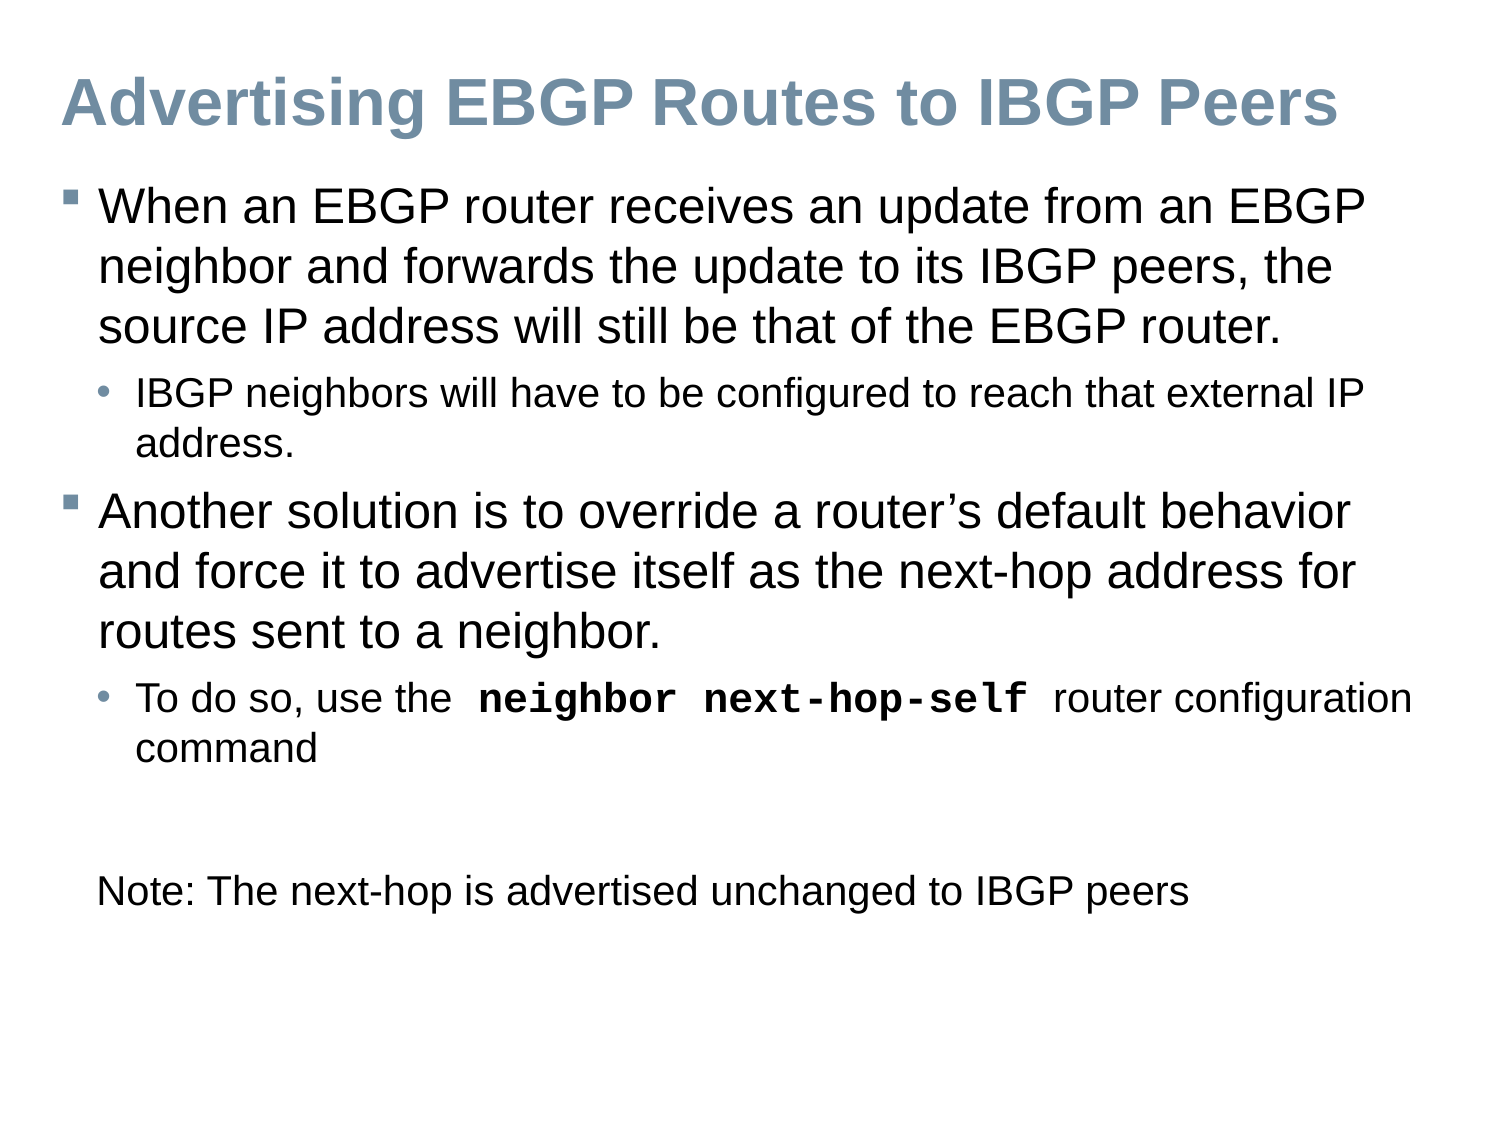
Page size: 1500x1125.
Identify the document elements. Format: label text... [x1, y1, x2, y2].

title Advertising EBGP Routes to IBGP Peers [45, 59, 1444, 150]
list When an EBGP router receives an update from an EBGP neighbor and forwards the update to its IBGP peers, the source IP address will still be that of the EBGP router. IBGP neighbors will have to be configured to reach that external IP address. Another solution is to override a router’s default behavior and force it to advertise itself as the next-hop address for routes sent to a neighbor. To do so, use the neighbor next-hop-self router configuration command Note: The next-hop is advertised unchanged to IBGP peers [45, 166, 1444, 1061]
